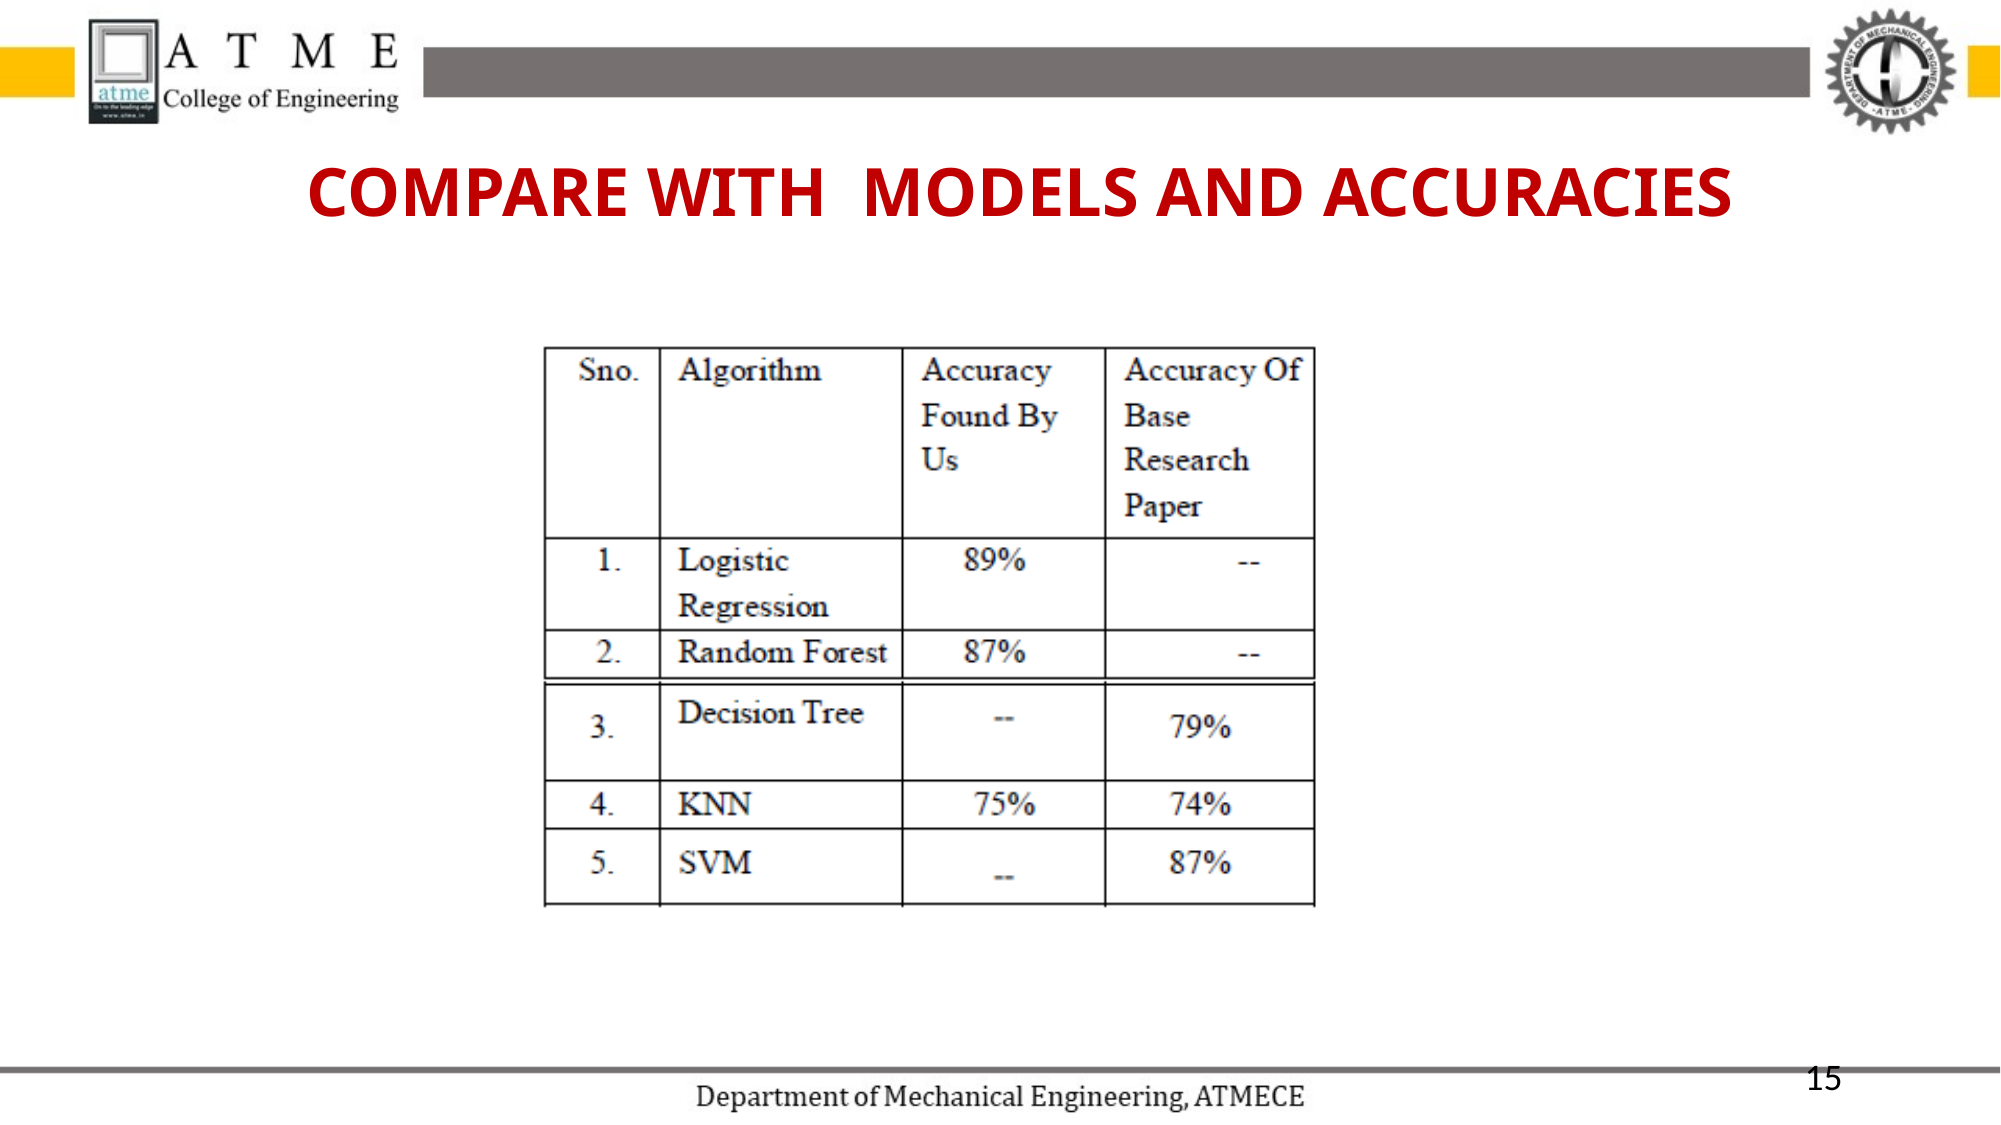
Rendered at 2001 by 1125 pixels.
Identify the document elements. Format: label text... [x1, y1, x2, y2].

slide_number 15 [1412, 1042, 1863, 1103]
picture [0, 0, 2001, 1125]
text_box COMPARE WITH MODELS AND ACCURACIES [286, 140, 1755, 241]
